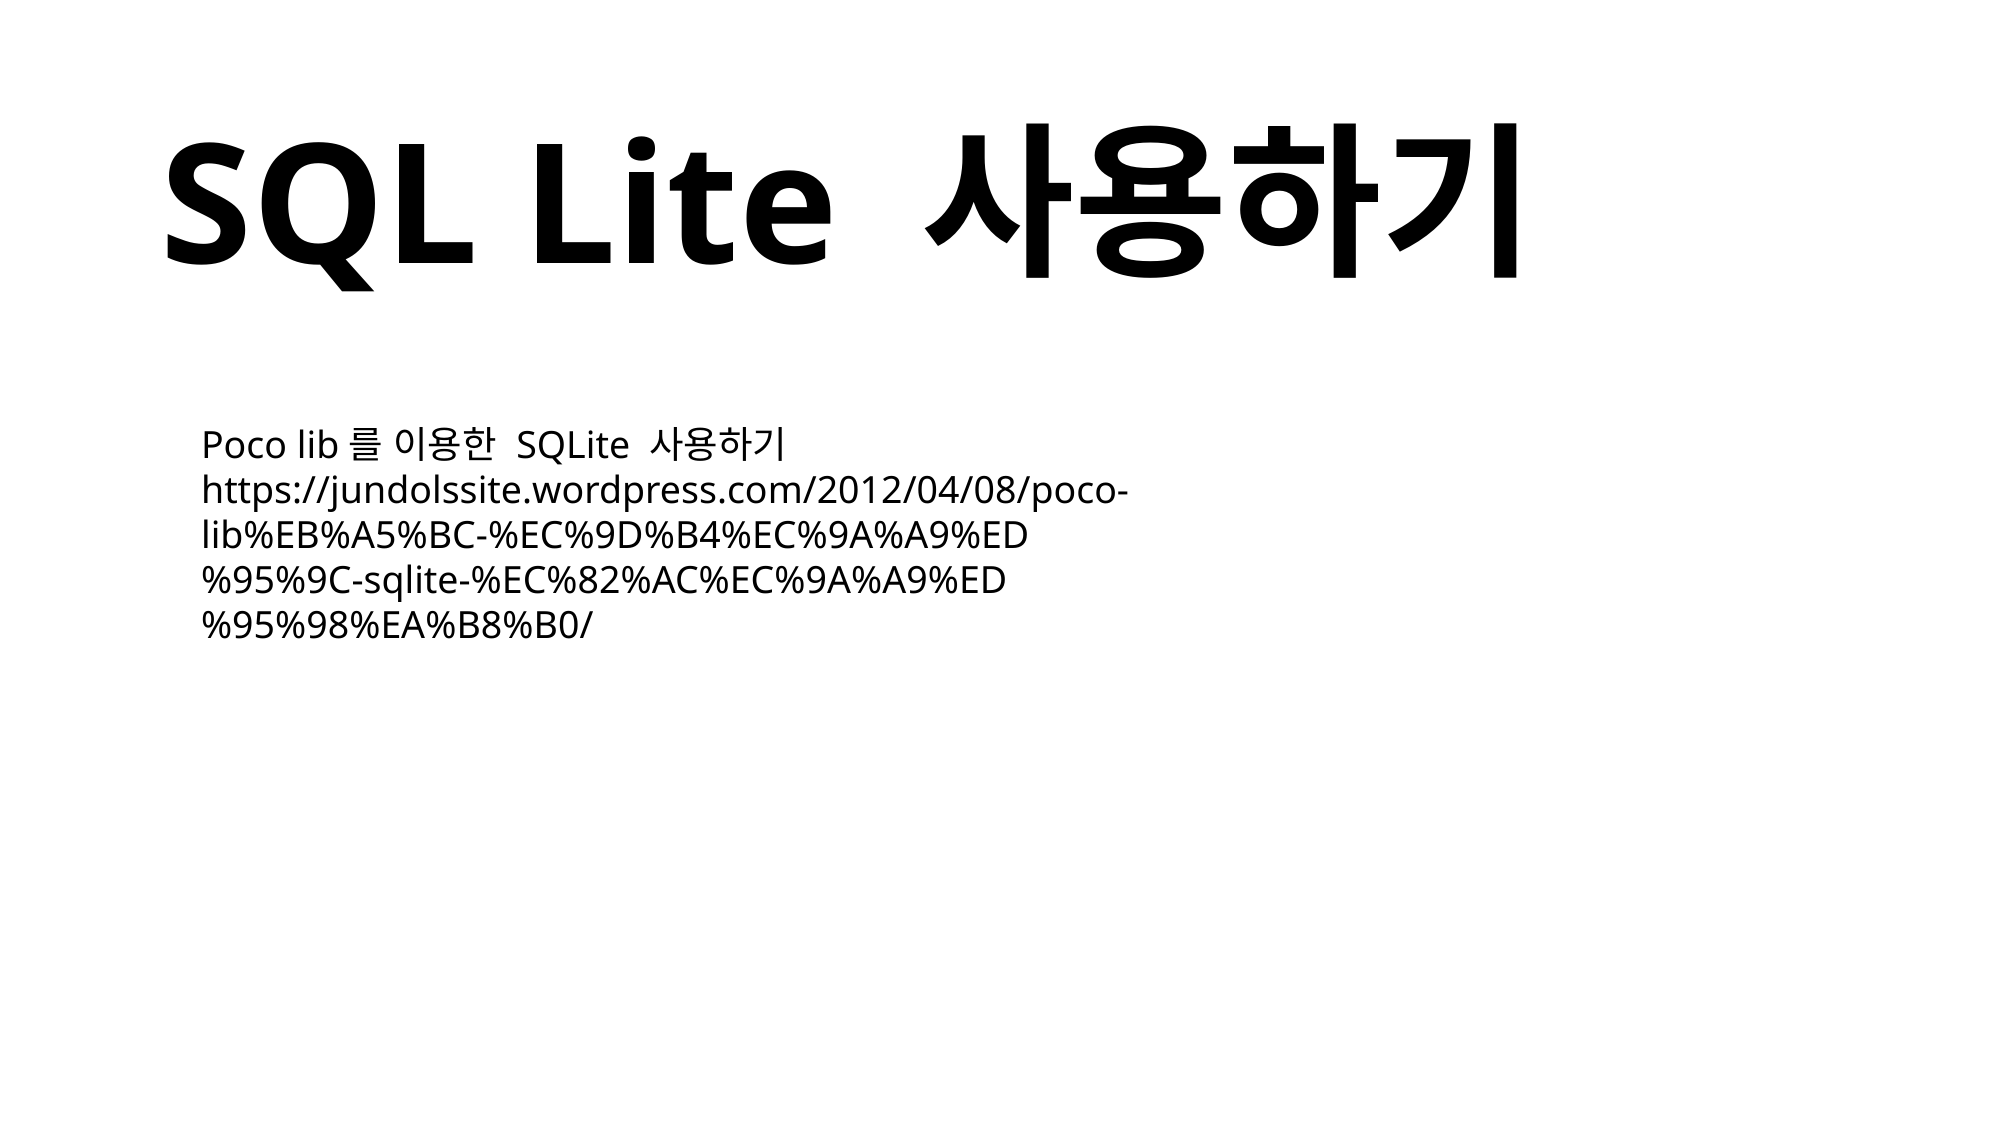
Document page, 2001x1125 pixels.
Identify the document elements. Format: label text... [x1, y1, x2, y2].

text_box SQL Lite 사용하기 [145, 89, 1600, 304]
text_box Poco lib를 이용한 SQLite 사용하기 https://jundolssite.wordpress.com/2012/04/08/poco-lib%EB%A5%BC-%EC%9D%B4%EC%9A%A9%ED%95%9C-sqlite-%EC%82%AC%EC%9A%A9%ED%95%98%EA%B8%B0/ [186, 413, 1187, 654]
